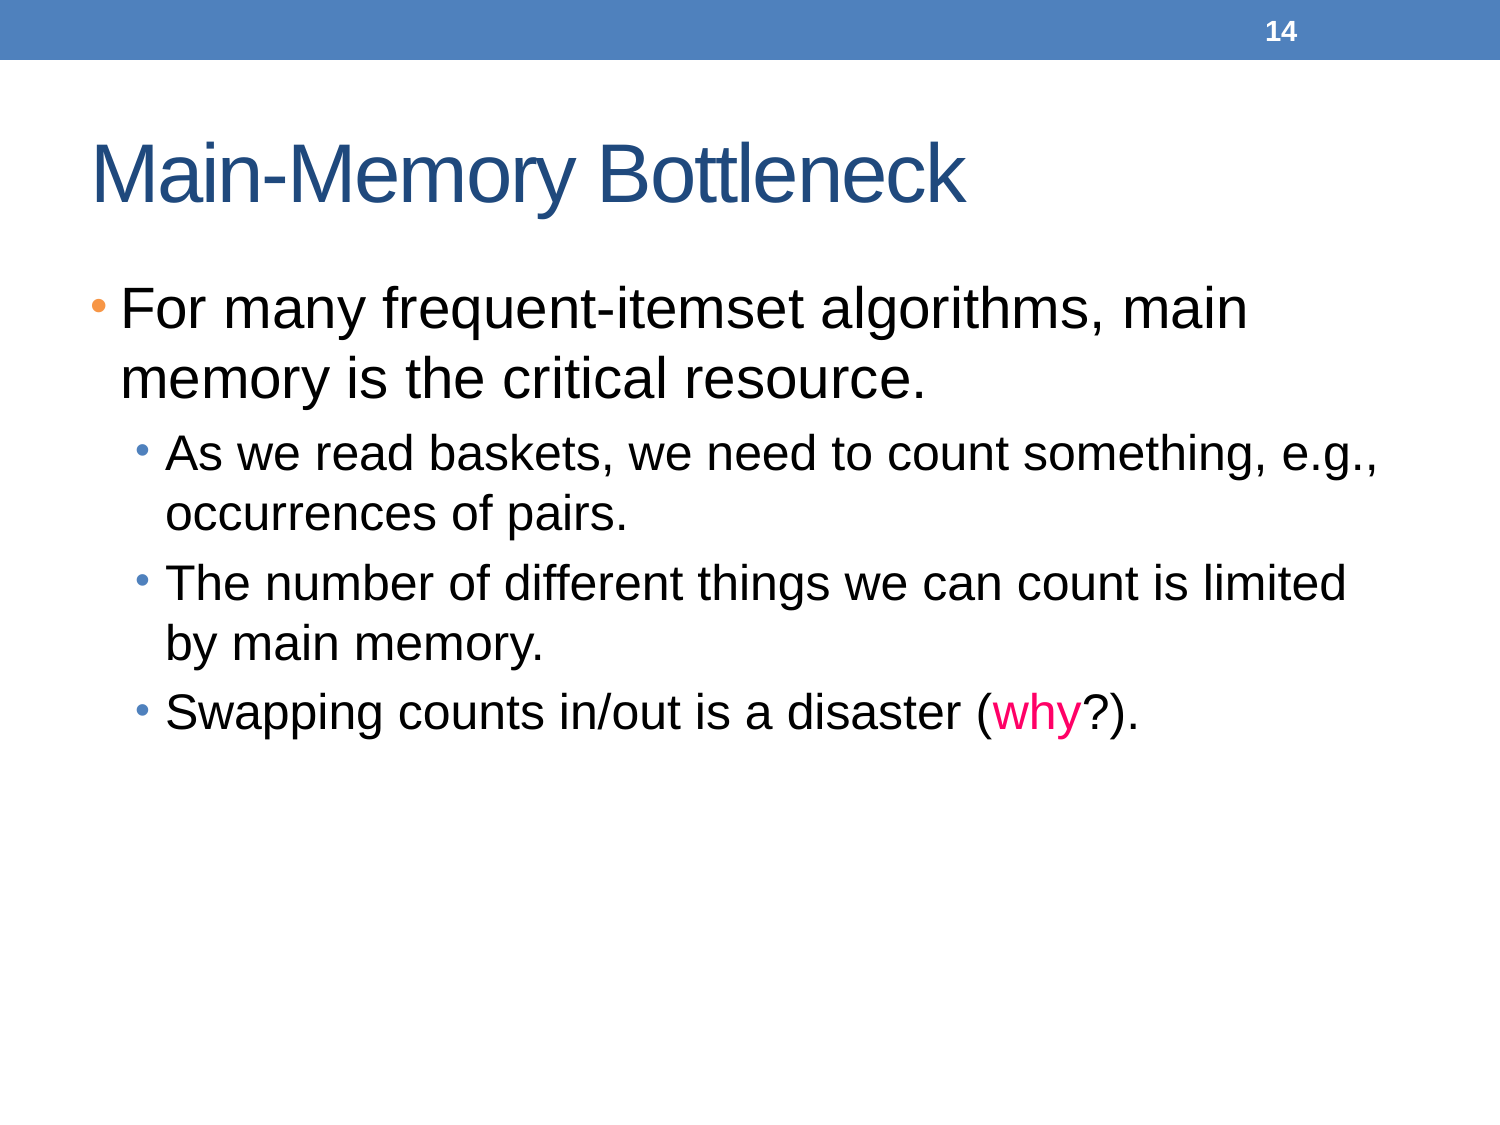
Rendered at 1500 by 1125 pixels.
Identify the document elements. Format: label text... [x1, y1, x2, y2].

slide_number 14 [1250, 3, 1425, 57]
list For many frequent-itemset algorithms, main memory is the critical resource. As we read baskets, we need to count something, e.g., occurrences of pairs. The number of different things we can count is limited by main memory. Swapping counts in/out is a disaster (why?). [75, 262, 1425, 1063]
title Main-Memory Bottleneck [75, 87, 1425, 250]
